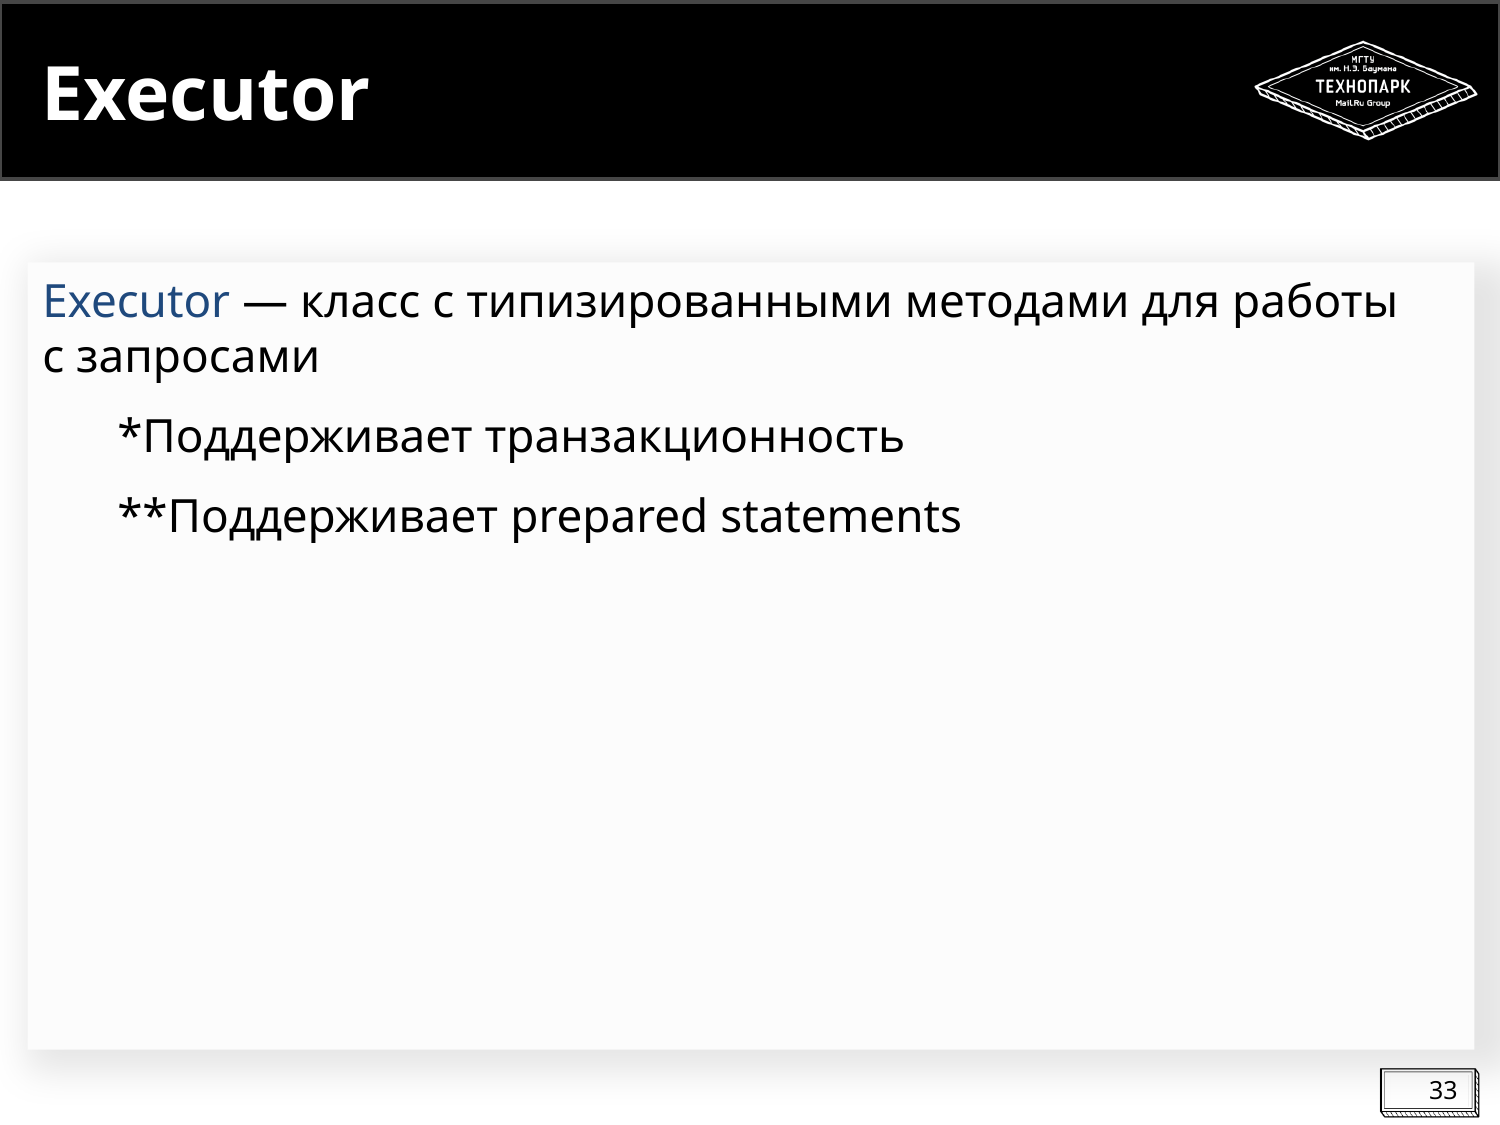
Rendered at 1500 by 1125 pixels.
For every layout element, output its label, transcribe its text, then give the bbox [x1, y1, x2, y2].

slide_number 33 [1130, 1069, 1473, 1114]
title Executor [26, 15, 1250, 166]
picture [1250, 19, 1492, 162]
text_box Executor ― класс с типизированными методами для работы с запросами *Поддерживает транзакционность **Поддерживает prepared statements [27, 264, 1450, 630]
picture [1366, 1060, 1495, 1125]
text_box [25, 260, 1476, 1052]
